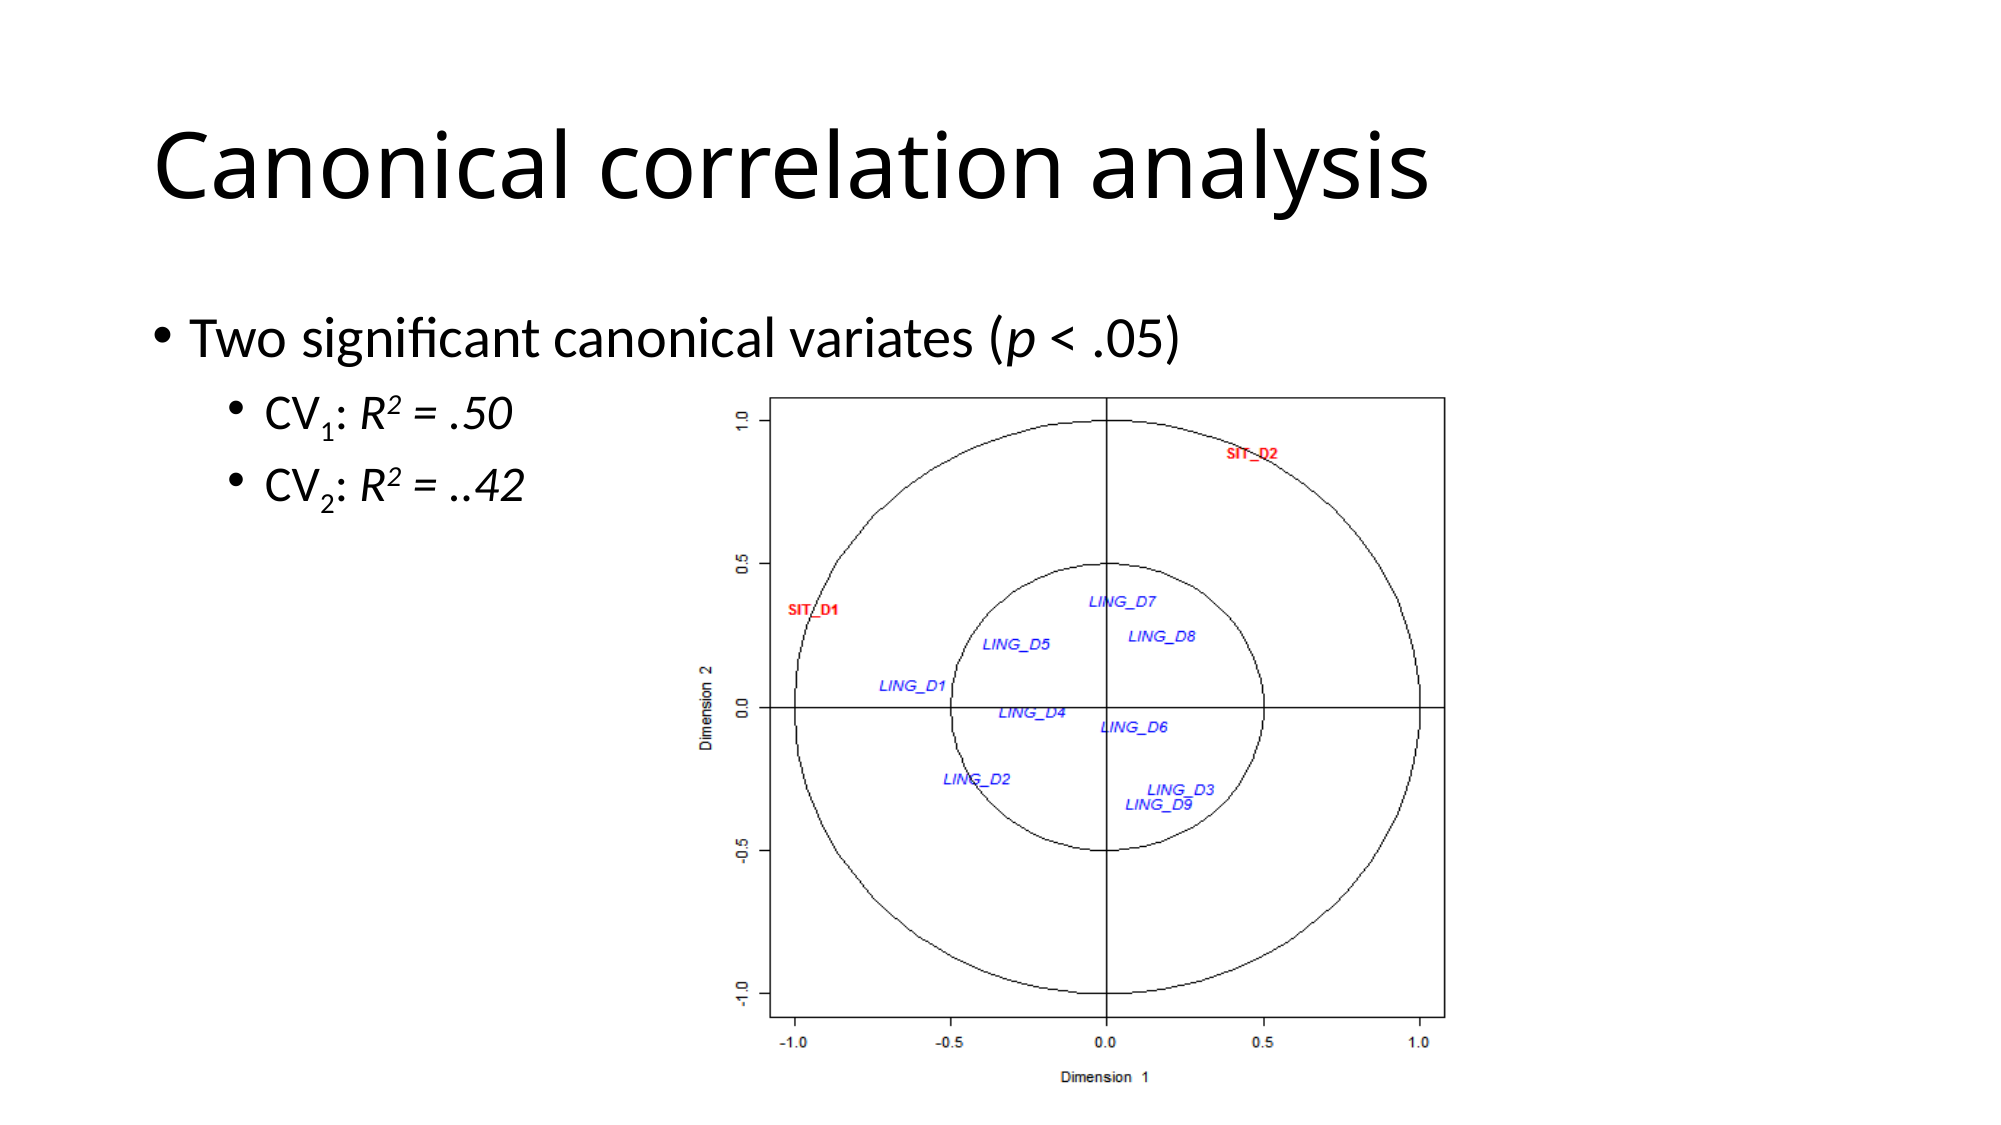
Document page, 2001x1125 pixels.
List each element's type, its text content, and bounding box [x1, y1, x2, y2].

list Two significant canonical variates (p < .05) CV1: R2 = .50 CV2: R2 = ..42 [137, 299, 1863, 1014]
picture [691, 384, 1466, 1101]
title Canonical correlation analysis [137, 59, 1863, 278]
